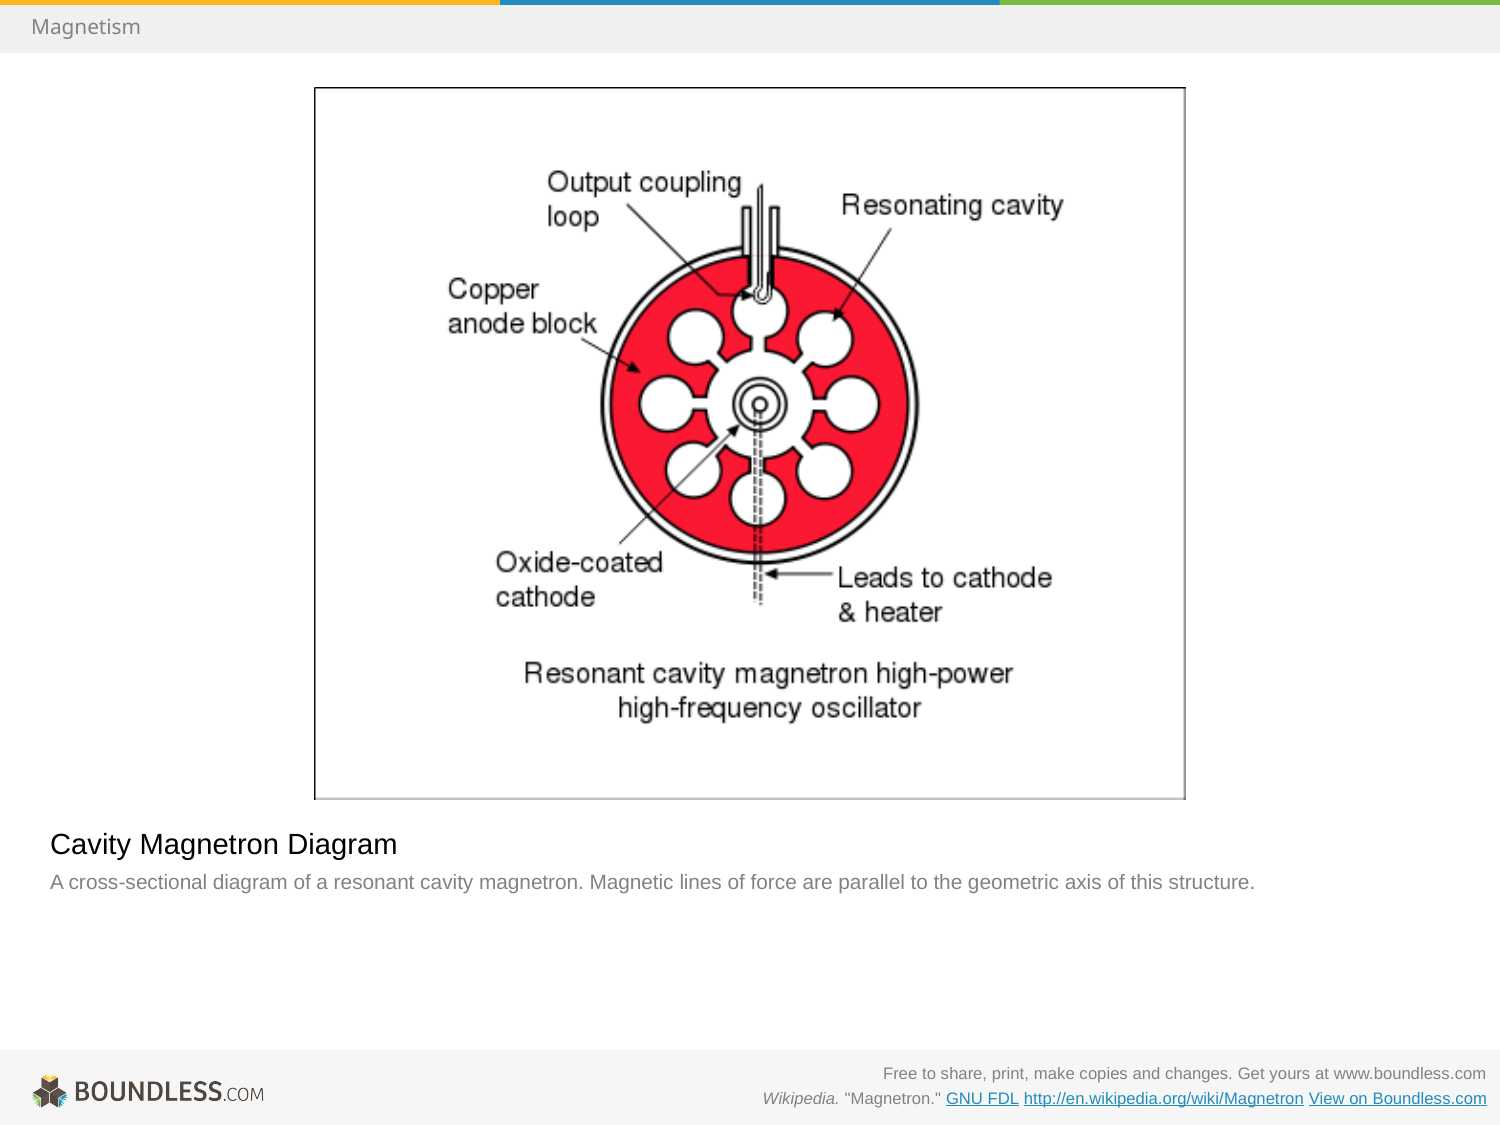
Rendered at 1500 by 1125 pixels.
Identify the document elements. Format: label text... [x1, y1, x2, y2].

picture [314, 87, 1186, 801]
text_box Free to share, print, make copies and changes. Get yours at www.boundless.com [649, 1062, 1488, 1087]
text_box [0, 2, 1500, 54]
list Cavity Magnetron Diagram A cross-sectional diagram of a resonant cavity magnetron. Magnetic lines of force are parallel to the geometric axis of this structure. [50, 825, 1450, 1038]
text_box Magnetism [31, 13, 1475, 38]
text_box [0, 1050, 1500, 1125]
picture [30, 1072, 265, 1109]
text_box Wikipedia. "Magnetron." GNU FDL http://en.wikipedia.org/wiki/Magnetron View on Boundless.com [274, 1087, 1488, 1125]
